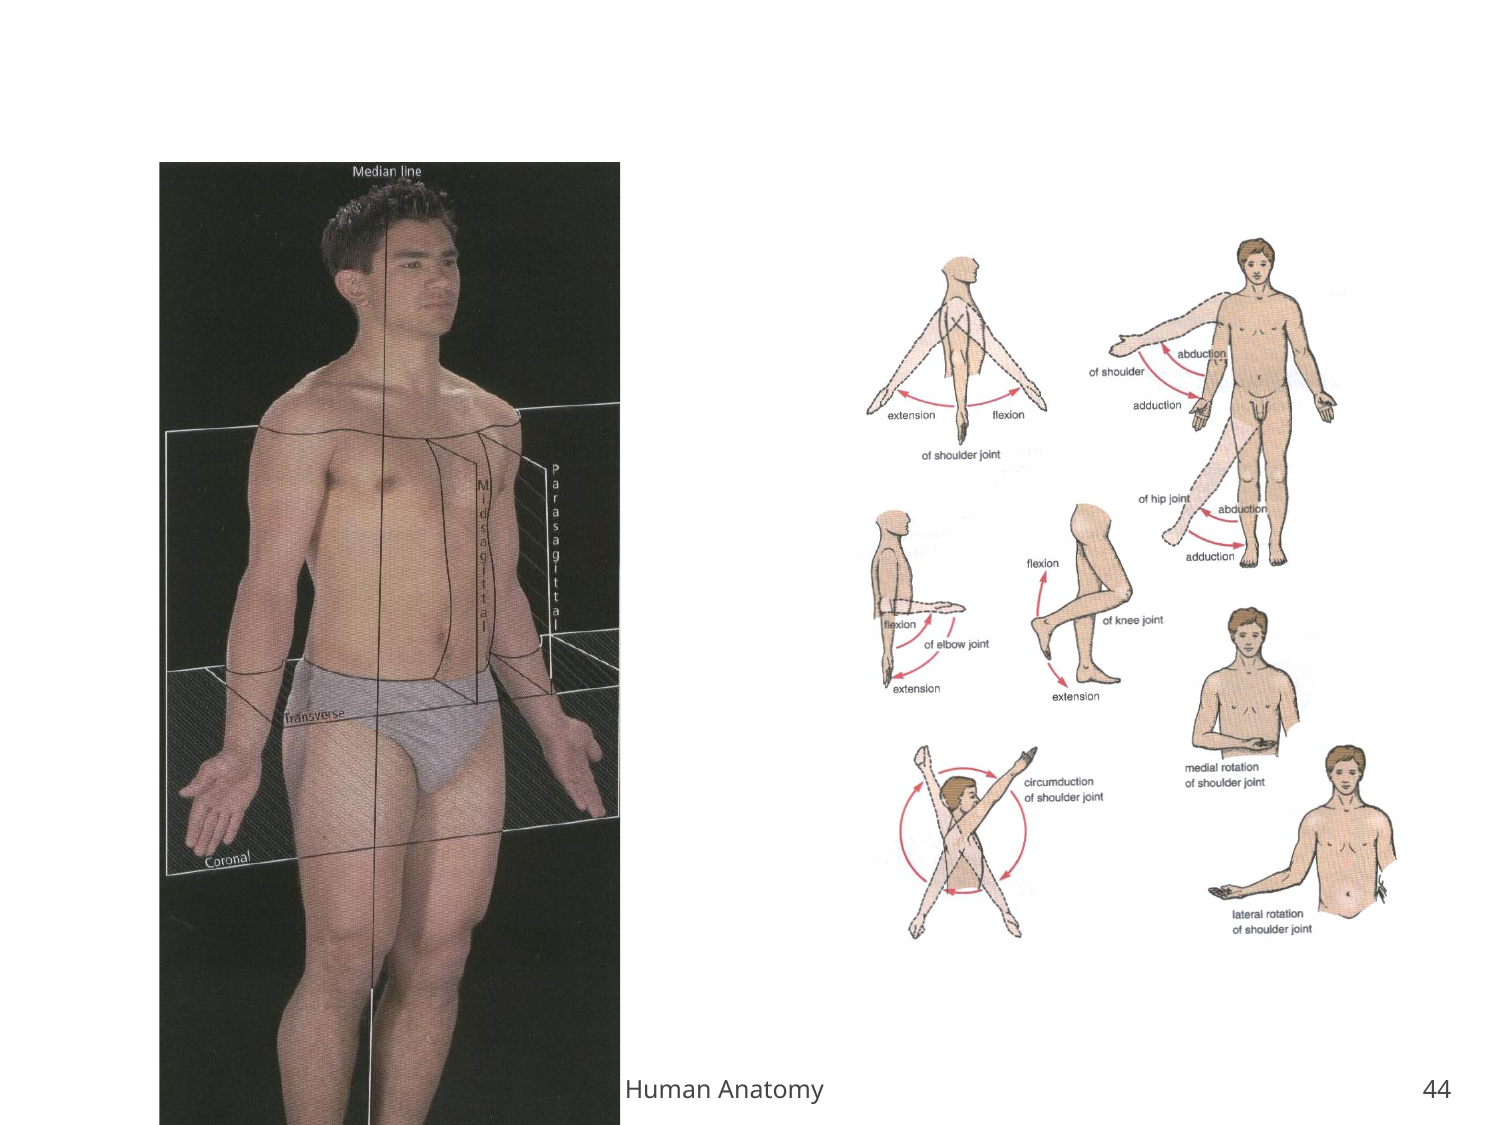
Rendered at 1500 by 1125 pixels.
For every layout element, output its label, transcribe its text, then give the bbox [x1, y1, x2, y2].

picture [809, 231, 1434, 944]
footer Introduction to Human Anatomy [625, 1062, 1337, 1108]
slide_number 44 [1345, 1062, 1467, 1108]
picture [159, 162, 621, 1125]
